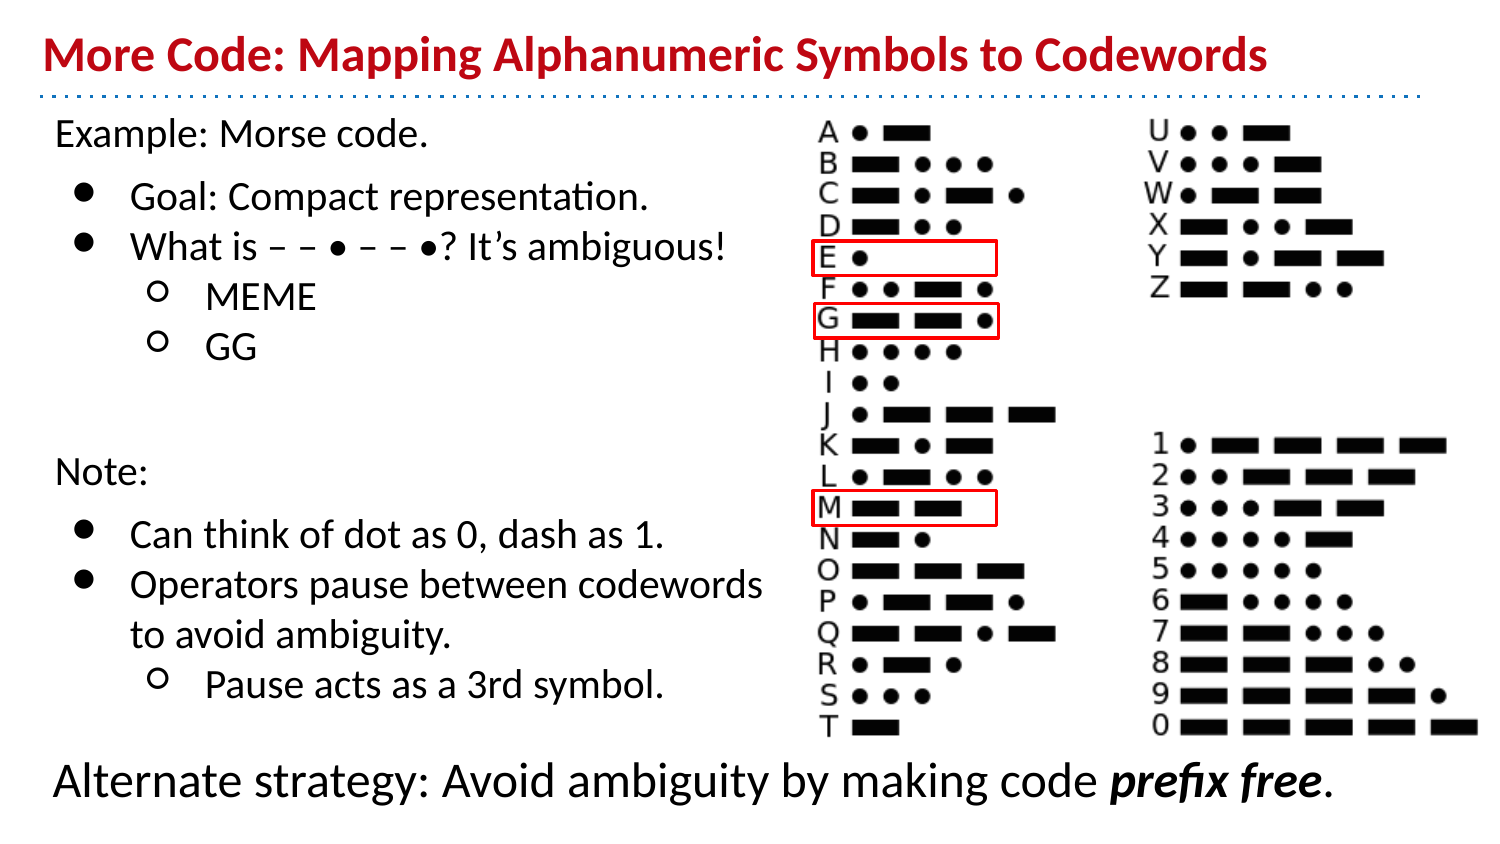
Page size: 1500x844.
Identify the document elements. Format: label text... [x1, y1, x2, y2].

title More Code: Mapping Alphanumeric Symbols to Codewords [27, 15, 1378, 97]
picture [801, 87, 1500, 756]
text_box Alternate strategy: Avoid ambiguity by making code prefix free. [37, 711, 1500, 844]
list Example: Morse code. Goal: Compact representation. What is – – • – – •? It’s ambiguous! MEME GG Note: Can think of dot as 0, dash as 1. Operators pause between codewords to avoid ambiguity. Pause acts as a 3rd symbol. [39, 97, 796, 653]
